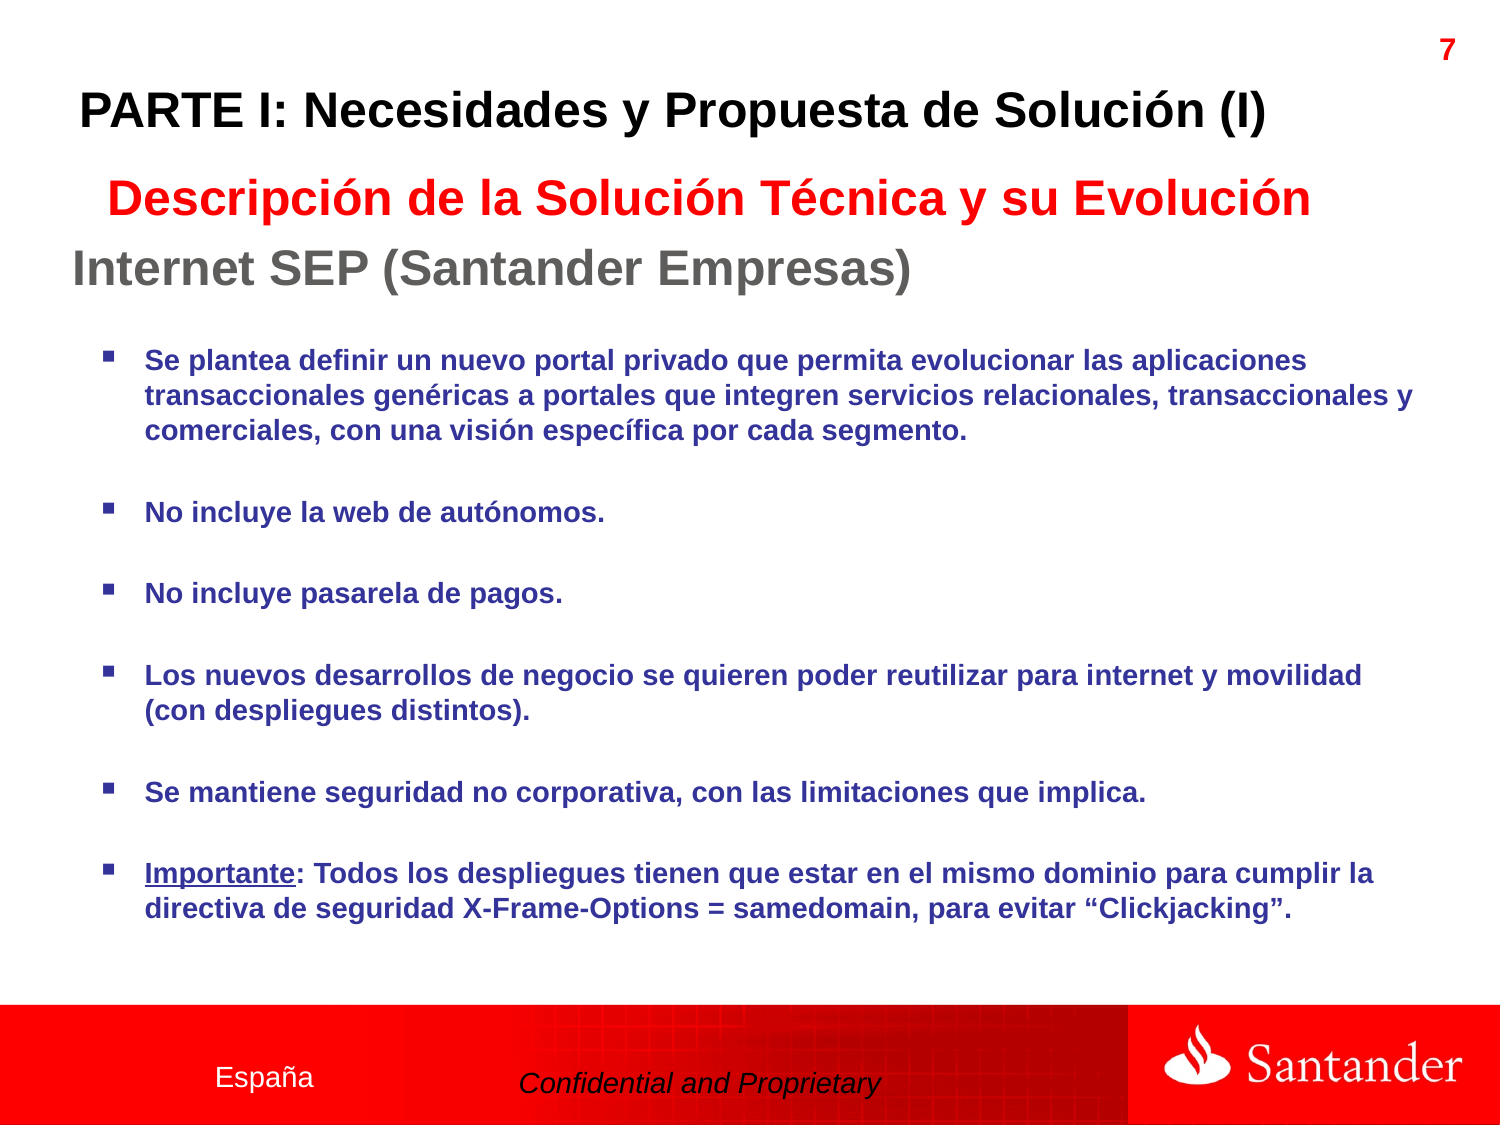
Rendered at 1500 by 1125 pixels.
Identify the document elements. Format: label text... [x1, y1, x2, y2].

slide_number 7 [1375, 21, 1472, 97]
text_box [55, 361, 1485, 1071]
text_box España [199, 1050, 329, 1101]
text_box Descripción de la Solución Técnica y su Evolución Internet SEP (Santander Empresas) Se plantea definir un nuevo portal privado que permita evolucionar las aplicaciones transaccionales genéricas a portales que integren servicios relacionales, transaccionales y comerciales, con una visión específica por cada segmento. No incluye la web de autónomos. No incluye pasarela de pagos. Los nuevos desarrollos de negocio se quieren poder reutilizar para internet y movilidad (con despliegues distintos). Se mantiene seguridad no corporativa, con las limitaciones que implica. Importante: Todos los despliegues tienen que estar en el mismo dominio para cumplir la directiva de seguridad X-Frame-Options = samedomain, para evitar “Clickjacking”. [57, 167, 1442, 981]
picture [0, 0, 1500, 1125]
text_box PARTE I: Necesidades y Propuesta de Solución (I) [64, 70, 1449, 176]
